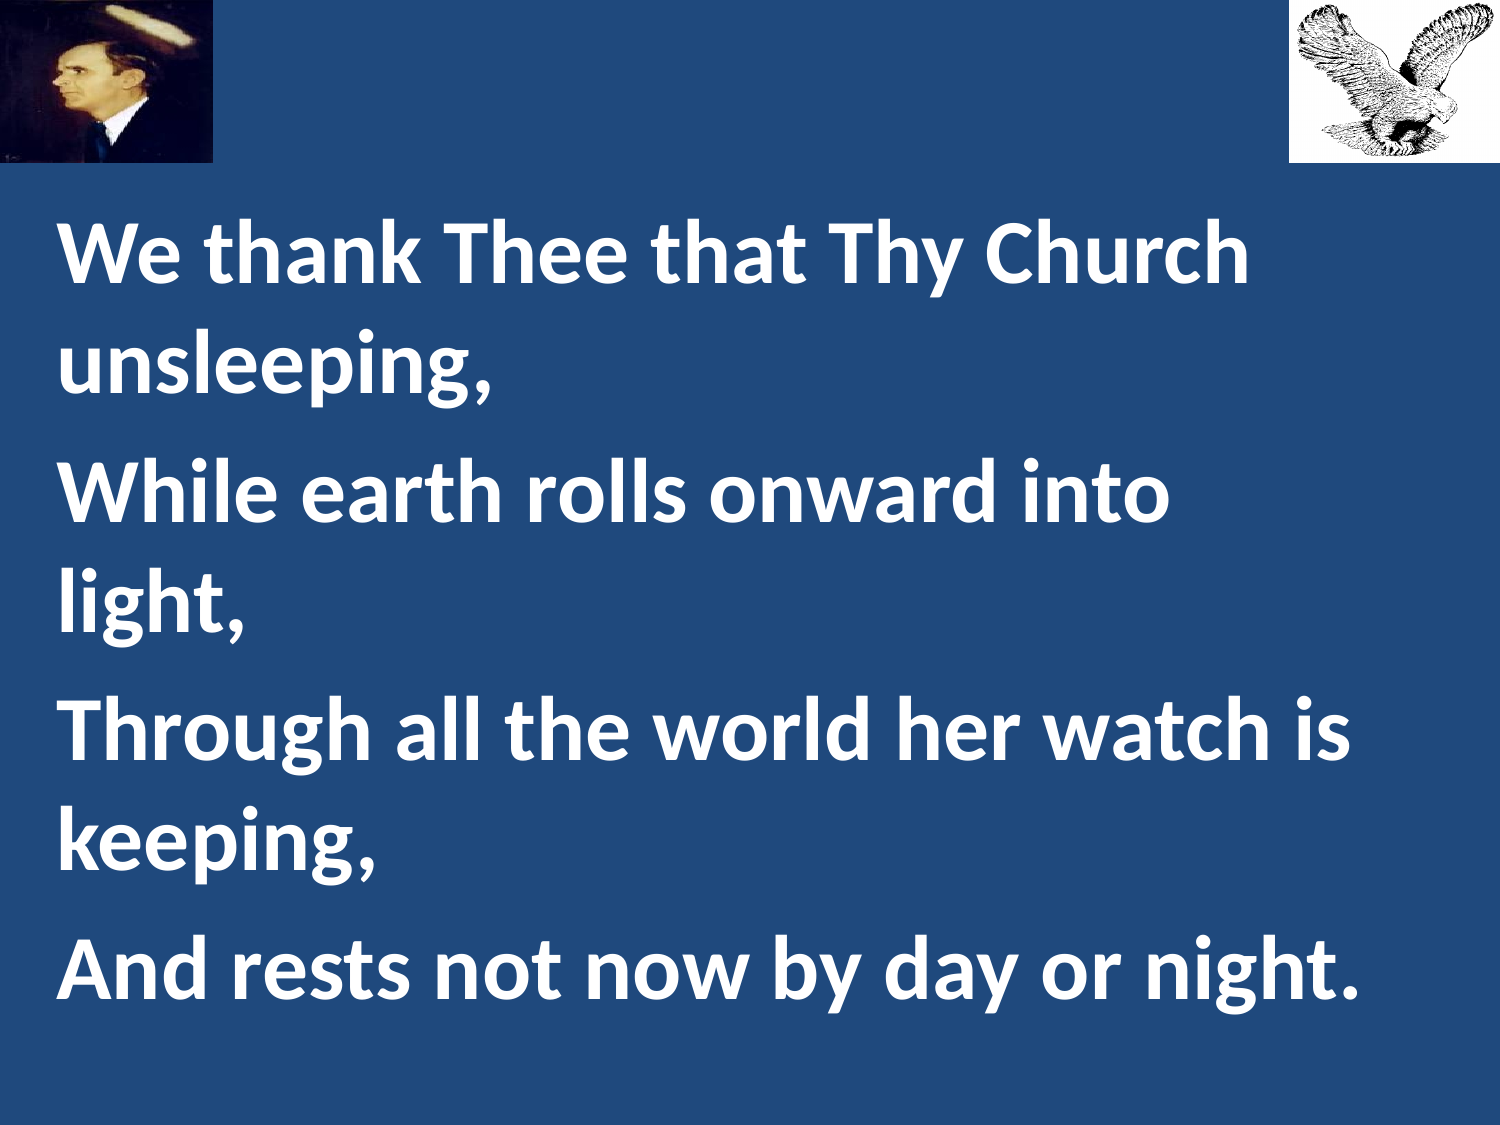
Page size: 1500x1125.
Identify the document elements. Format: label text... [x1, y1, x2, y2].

list We thank Thee that Thy Church unsleeping, While earth rolls onward into light, Through all the world her watch is keeping, And rests not now by day or night. [41, 184, 1392, 1094]
picture [1288, 0, 1500, 163]
picture [0, 0, 213, 163]
